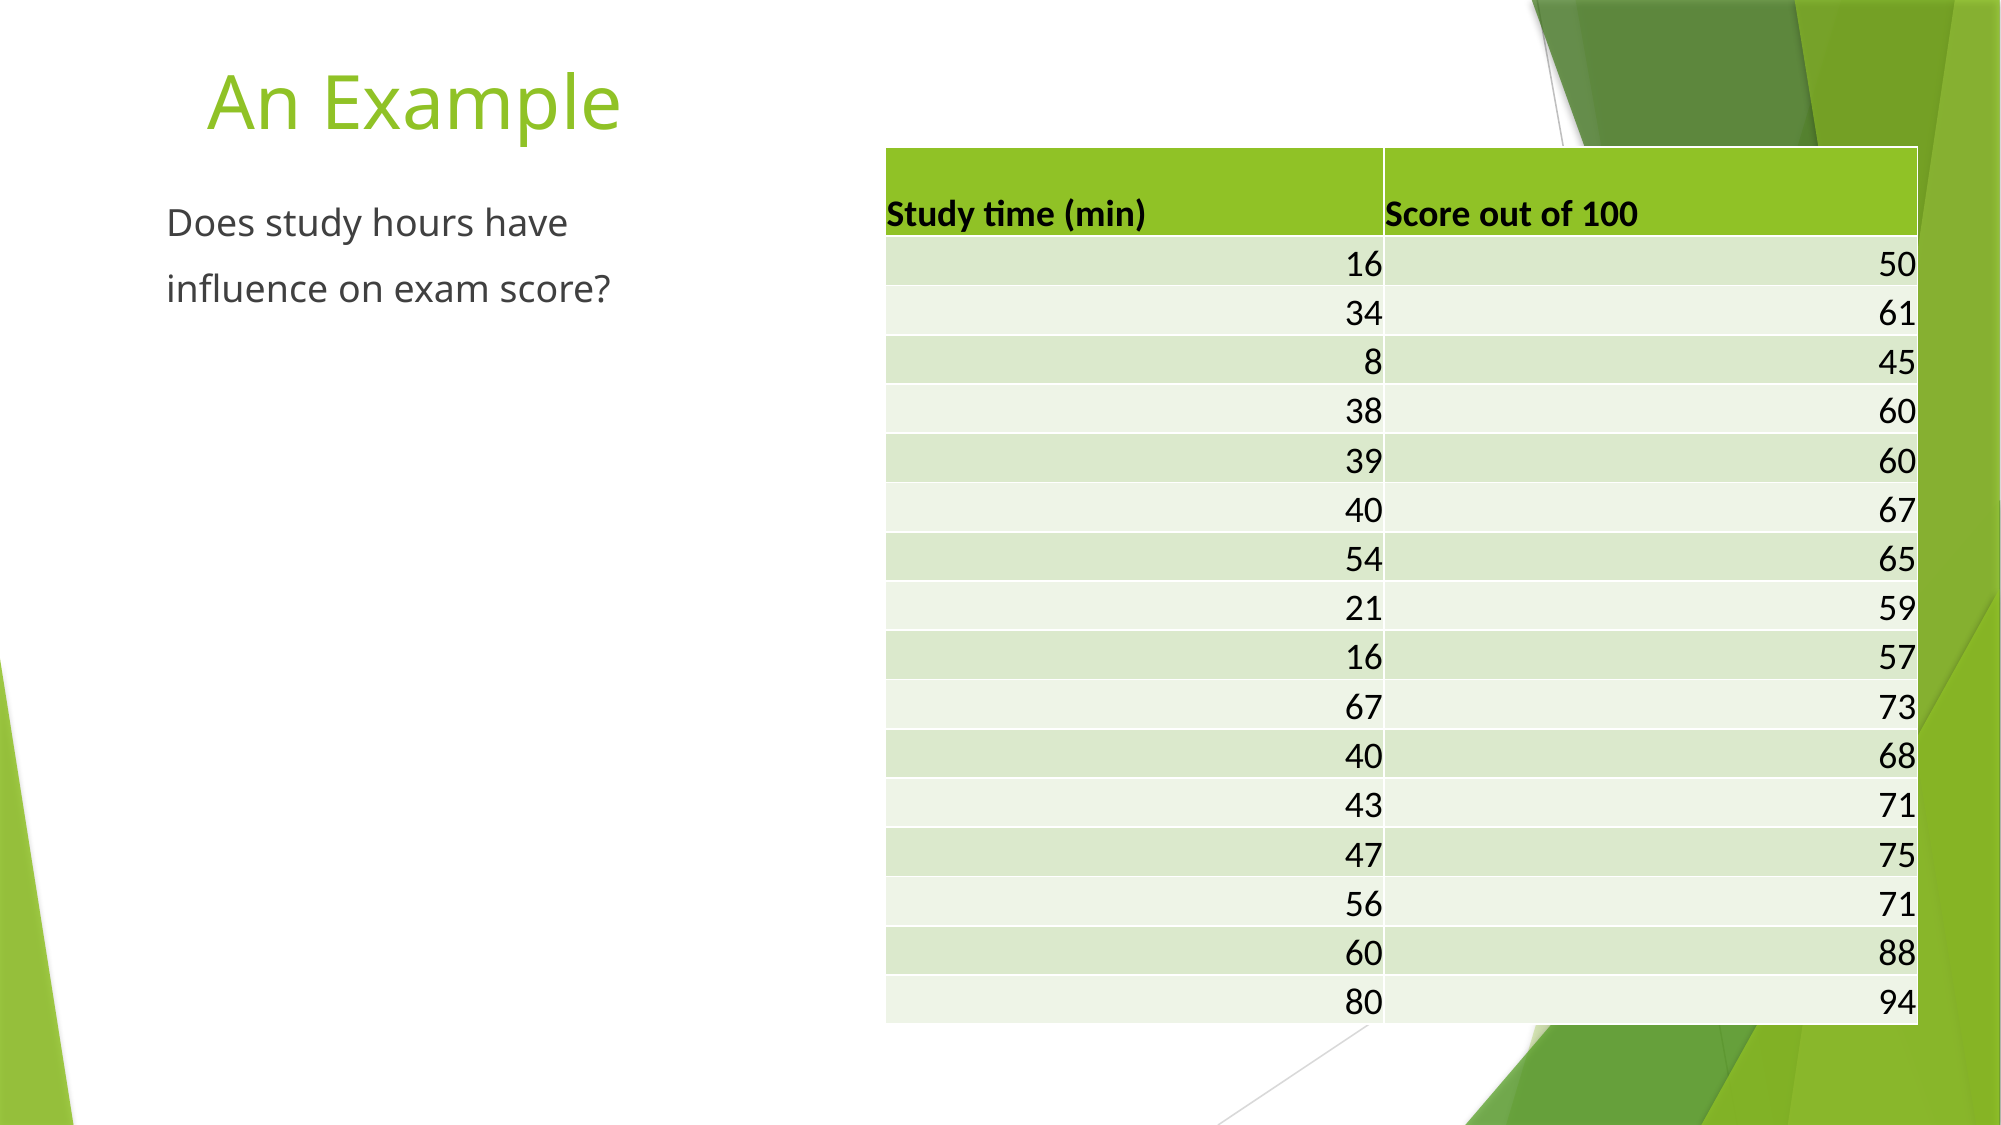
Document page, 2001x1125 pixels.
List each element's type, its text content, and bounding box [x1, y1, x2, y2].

list Does study hours have influence on exam score? [151, 191, 1669, 1125]
table_cell 40 [886, 483, 1383, 531]
table_cell 60 [1385, 385, 1917, 432]
table_cell 56 [886, 877, 1383, 925]
title An Example [192, 47, 1830, 165]
table_cell 57 [1385, 631, 1917, 679]
table_cell 45 [1385, 336, 1917, 383]
table_cell 8 [886, 336, 1383, 383]
table_cell 80 [886, 976, 1383, 1023]
table_cell 75 [1385, 828, 1917, 876]
table_cell 54 [886, 533, 1383, 580]
table_header Score out of 100 [1385, 148, 1917, 235]
table_cell 16 [886, 237, 1383, 285]
table_header Study time (min) [886, 148, 1383, 235]
table_cell 71 [1385, 877, 1917, 925]
table_cell 38 [886, 385, 1383, 432]
table_cell 60 [886, 927, 1383, 974]
table_cell 39 [886, 434, 1383, 482]
table_cell 50 [1385, 237, 1917, 285]
table_cell 40 [886, 730, 1383, 777]
table_cell 34 [886, 286, 1383, 334]
table_cell 73 [1385, 680, 1917, 728]
table_cell 59 [1385, 582, 1917, 629]
table_cell 16 [886, 631, 1383, 679]
table_cell 60 [1385, 434, 1917, 482]
table_cell 61 [1385, 286, 1917, 334]
table_cell 68 [1385, 730, 1917, 777]
table_cell 67 [886, 680, 1383, 728]
table_cell 71 [1385, 779, 1917, 826]
table_cell 88 [1385, 927, 1917, 974]
table_cell 43 [886, 779, 1383, 826]
table_cell 65 [1385, 533, 1917, 580]
table_cell 21 [886, 582, 1383, 629]
table_cell 94 [1385, 976, 1917, 1023]
table_cell 67 [1385, 483, 1917, 531]
table_cell 47 [886, 828, 1383, 876]
